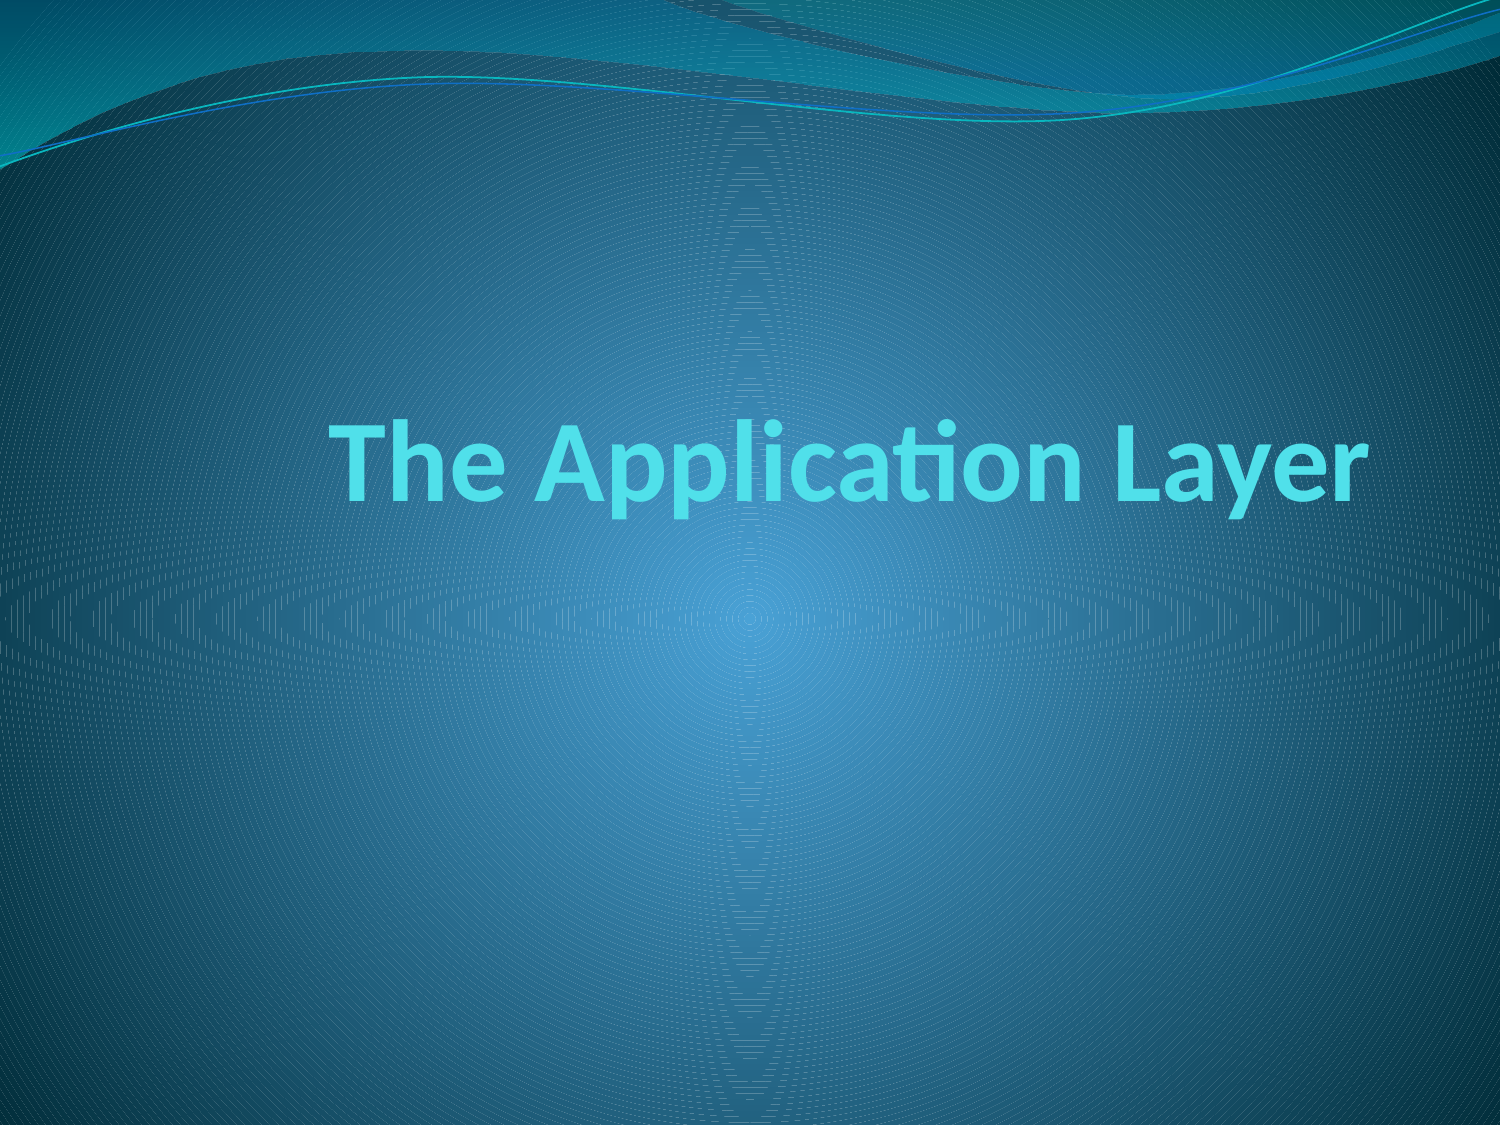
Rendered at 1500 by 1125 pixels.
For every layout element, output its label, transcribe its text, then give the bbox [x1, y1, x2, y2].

title The Application Layer [87, 224, 1376, 525]
